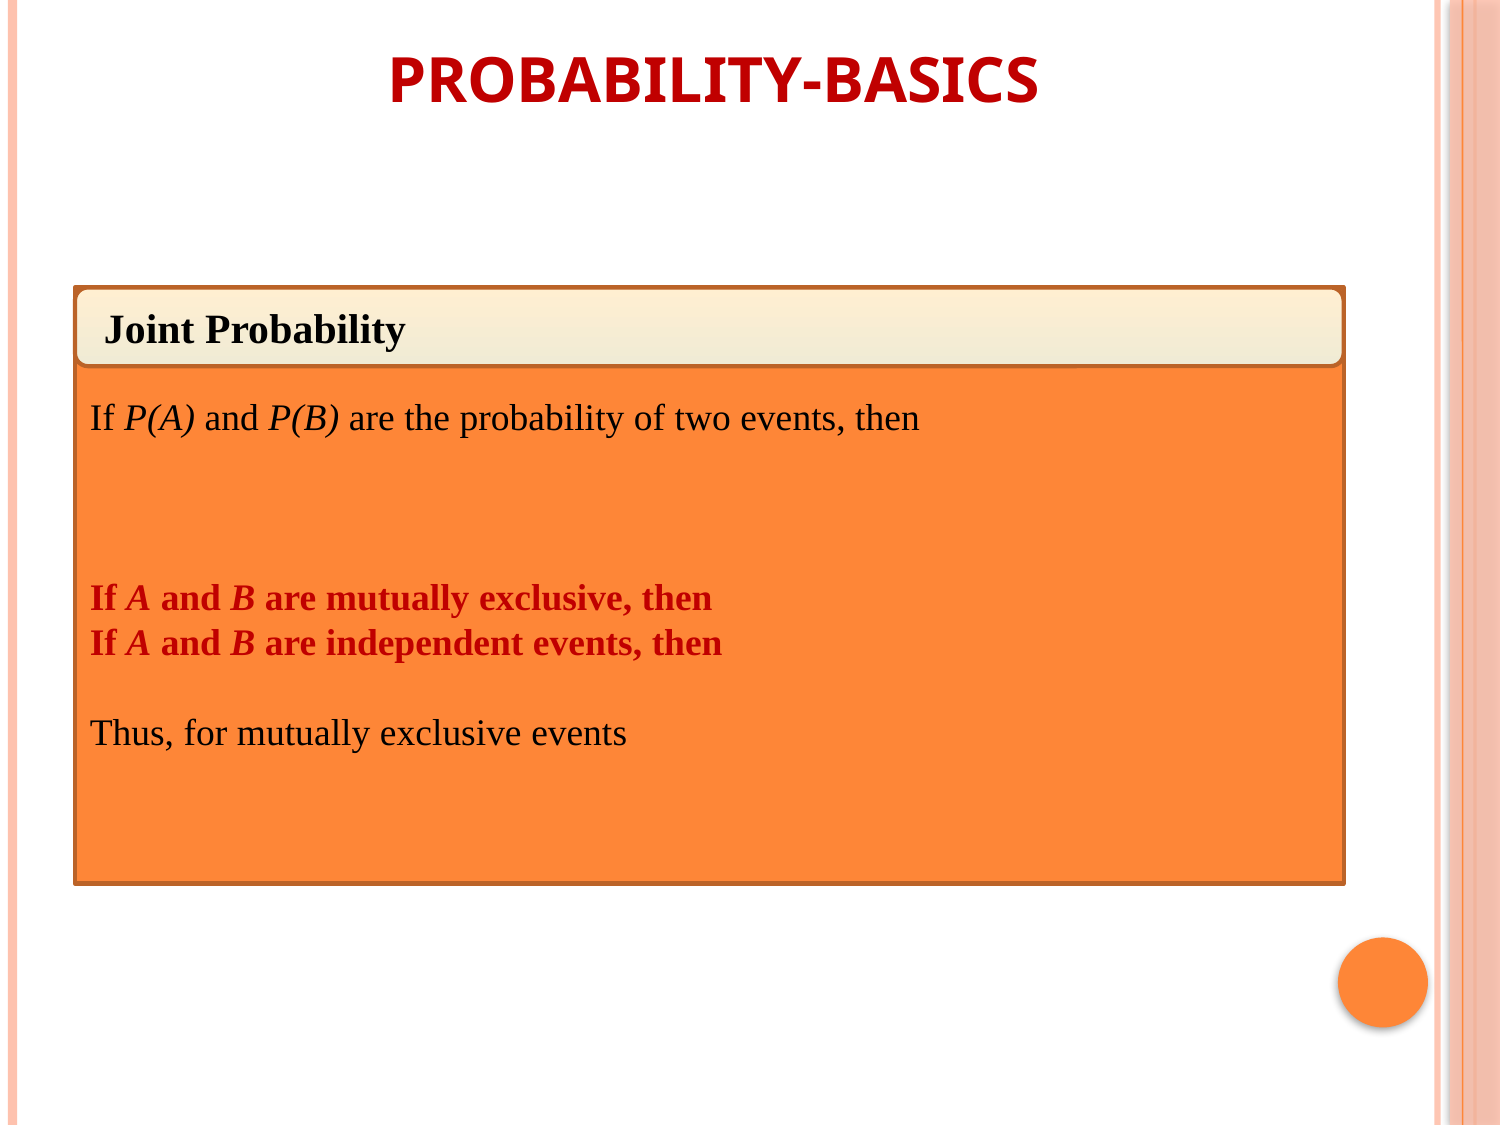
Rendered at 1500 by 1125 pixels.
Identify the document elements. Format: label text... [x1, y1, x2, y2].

text_box Joint Probability [72, 285, 1346, 369]
text_box Probability-Basics [99, 37, 1325, 115]
